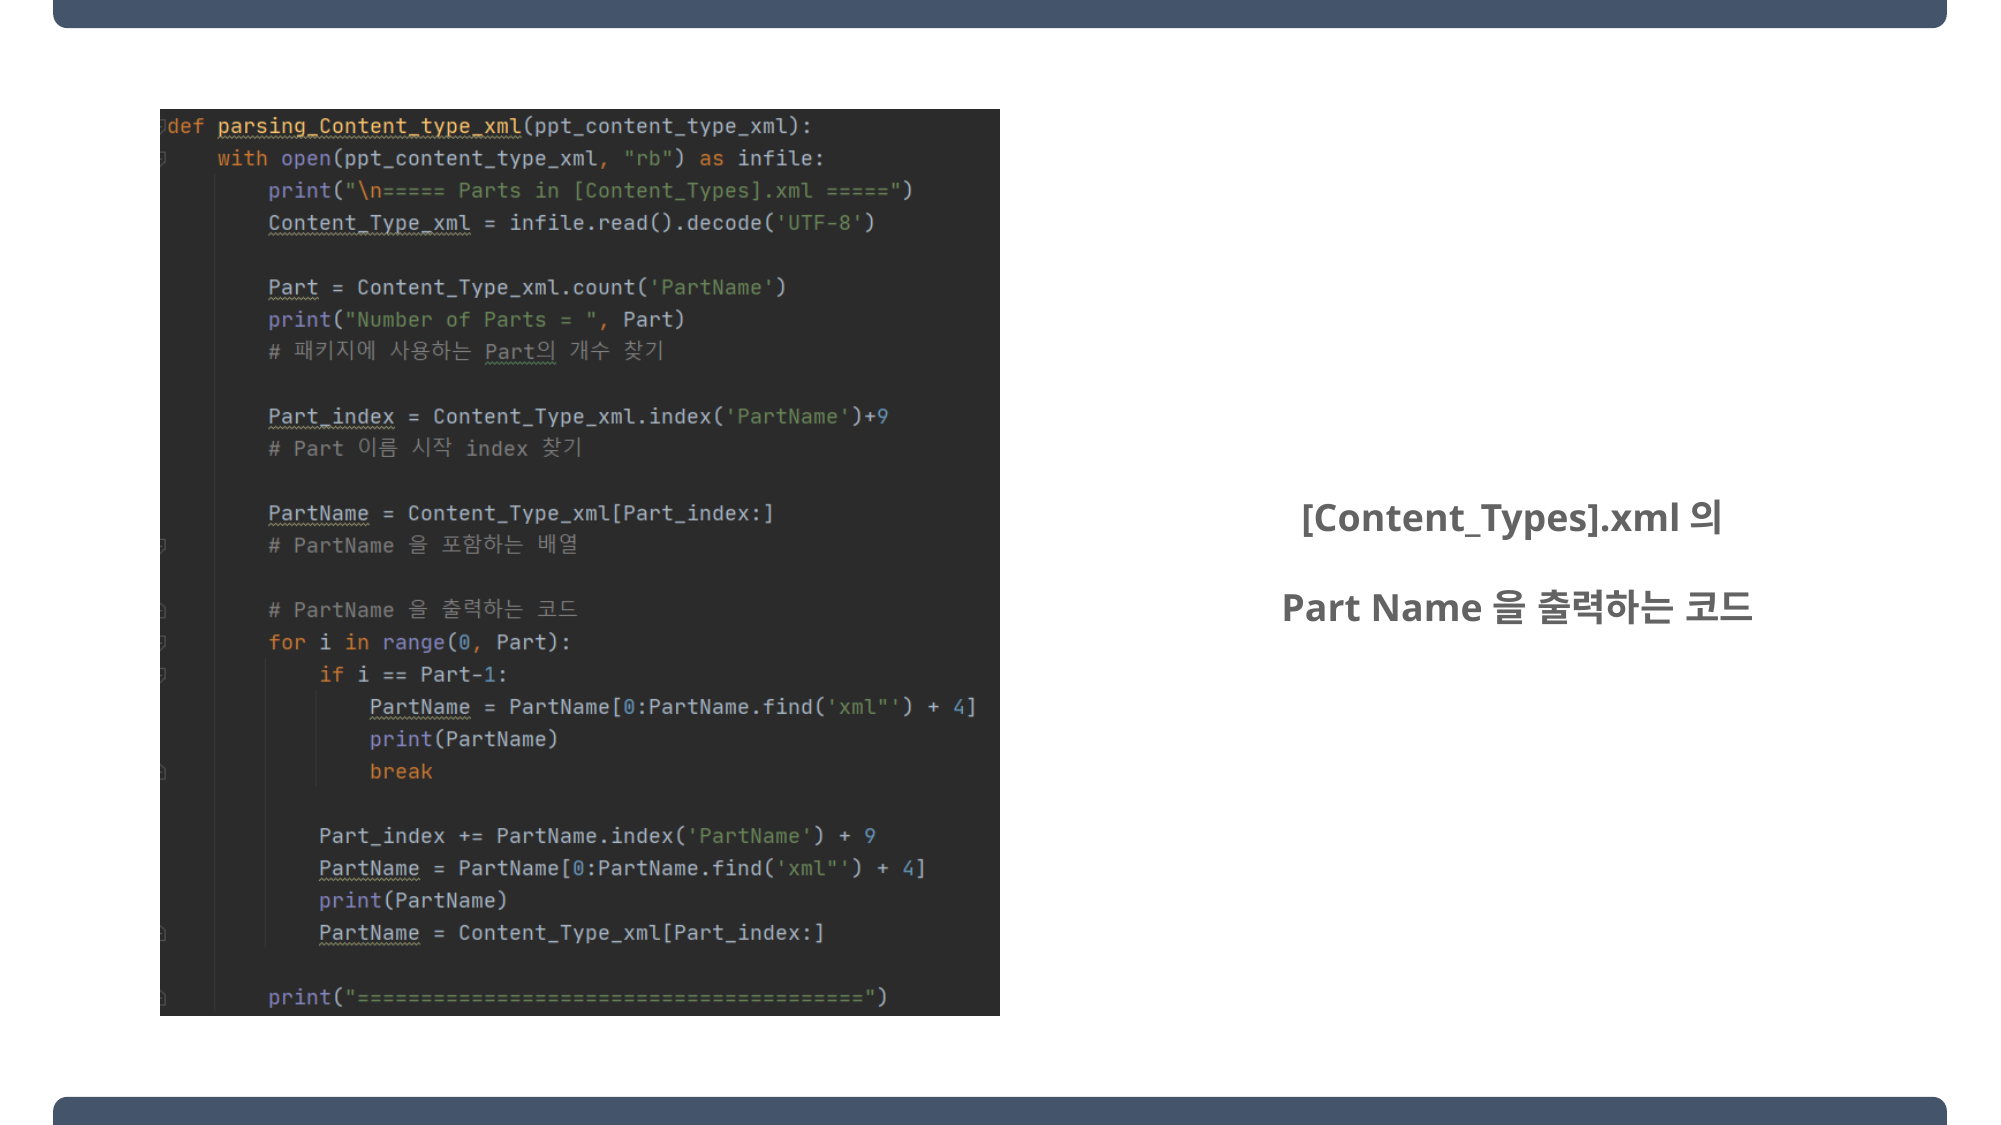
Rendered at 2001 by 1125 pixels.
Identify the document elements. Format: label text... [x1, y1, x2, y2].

picture [160, 109, 1000, 1016]
text_box [52, 1095, 1948, 1125]
text_box [52, 0, 1948, 30]
text_box [Content_Types].xml의 Part Name을 출력하는 코드 [1089, 486, 1947, 637]
